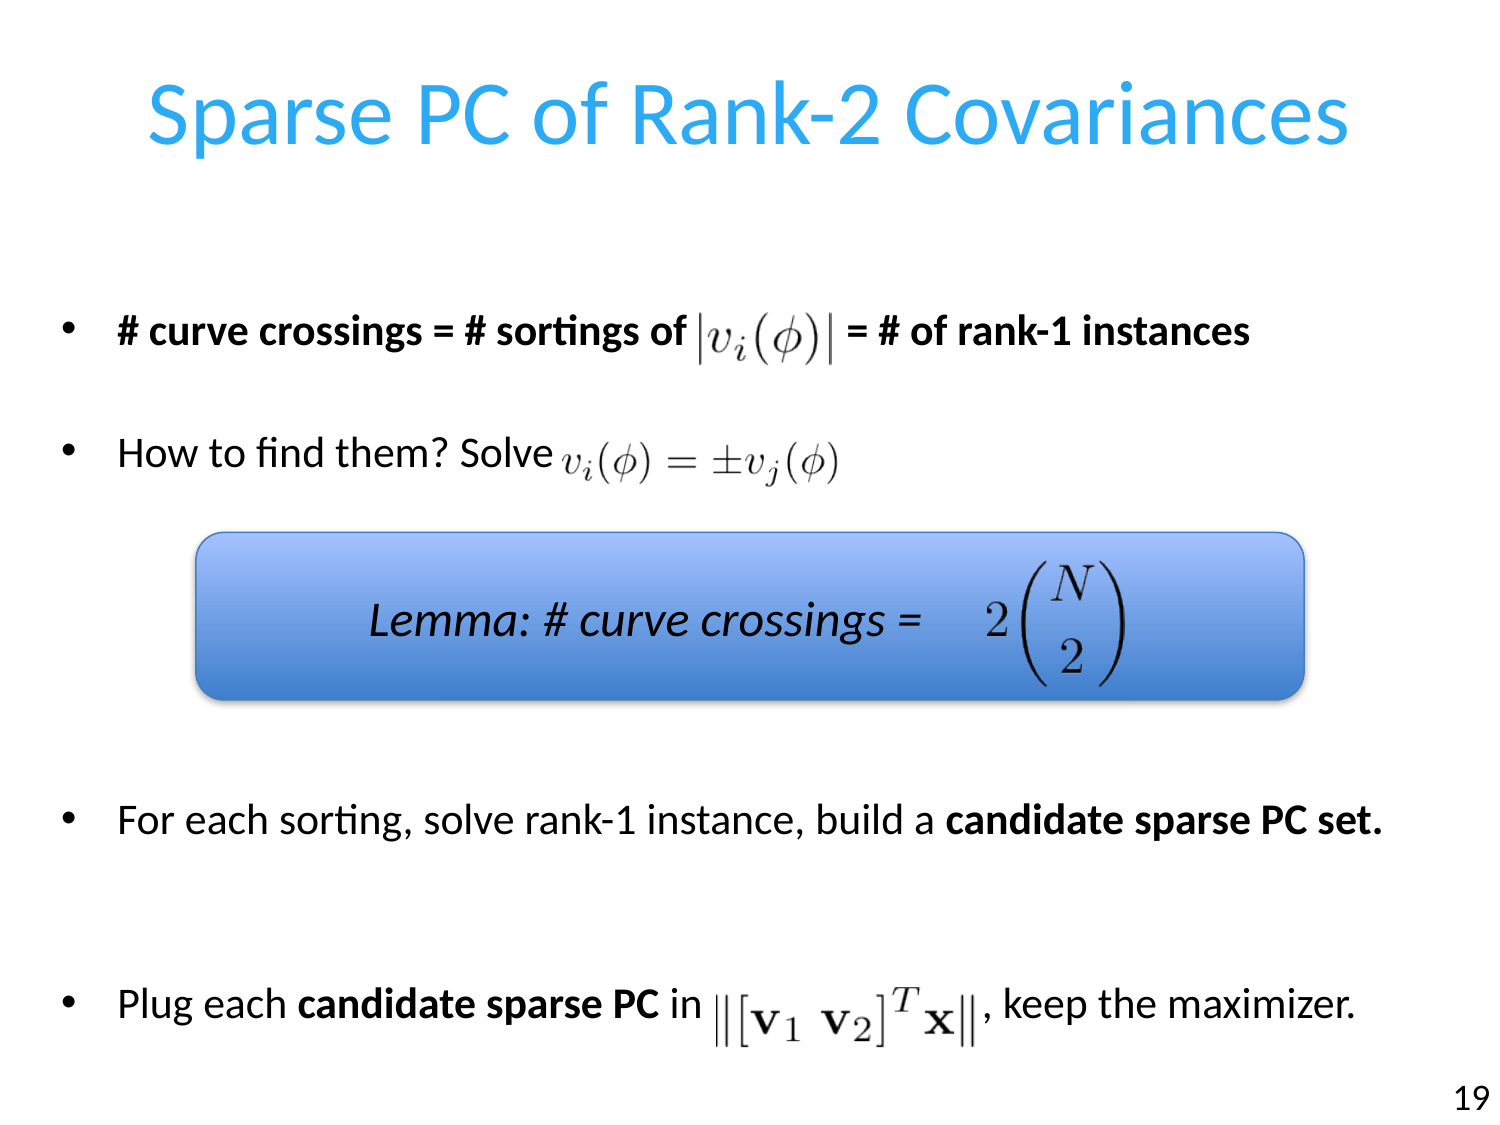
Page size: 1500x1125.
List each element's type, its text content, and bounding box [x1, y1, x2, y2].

picture [716, 987, 976, 1049]
picture [561, 440, 838, 488]
text_box Lemma: # curve crossings = [195, 531, 1305, 701]
list # curve crossings = # sortings of = # of rank-1 instances How to find them? Solve For each sorting, solve rank-1 instance, build a candidate sparse PC set. Plug each candidate sparse PC in , keep the maximizer. [46, 232, 1500, 850]
picture [987, 560, 1126, 688]
text_box 19 [1437, 1065, 1500, 1125]
picture [699, 312, 832, 367]
title Sparse PC of Rank-2 Covariances [75, 45, 1425, 232]
